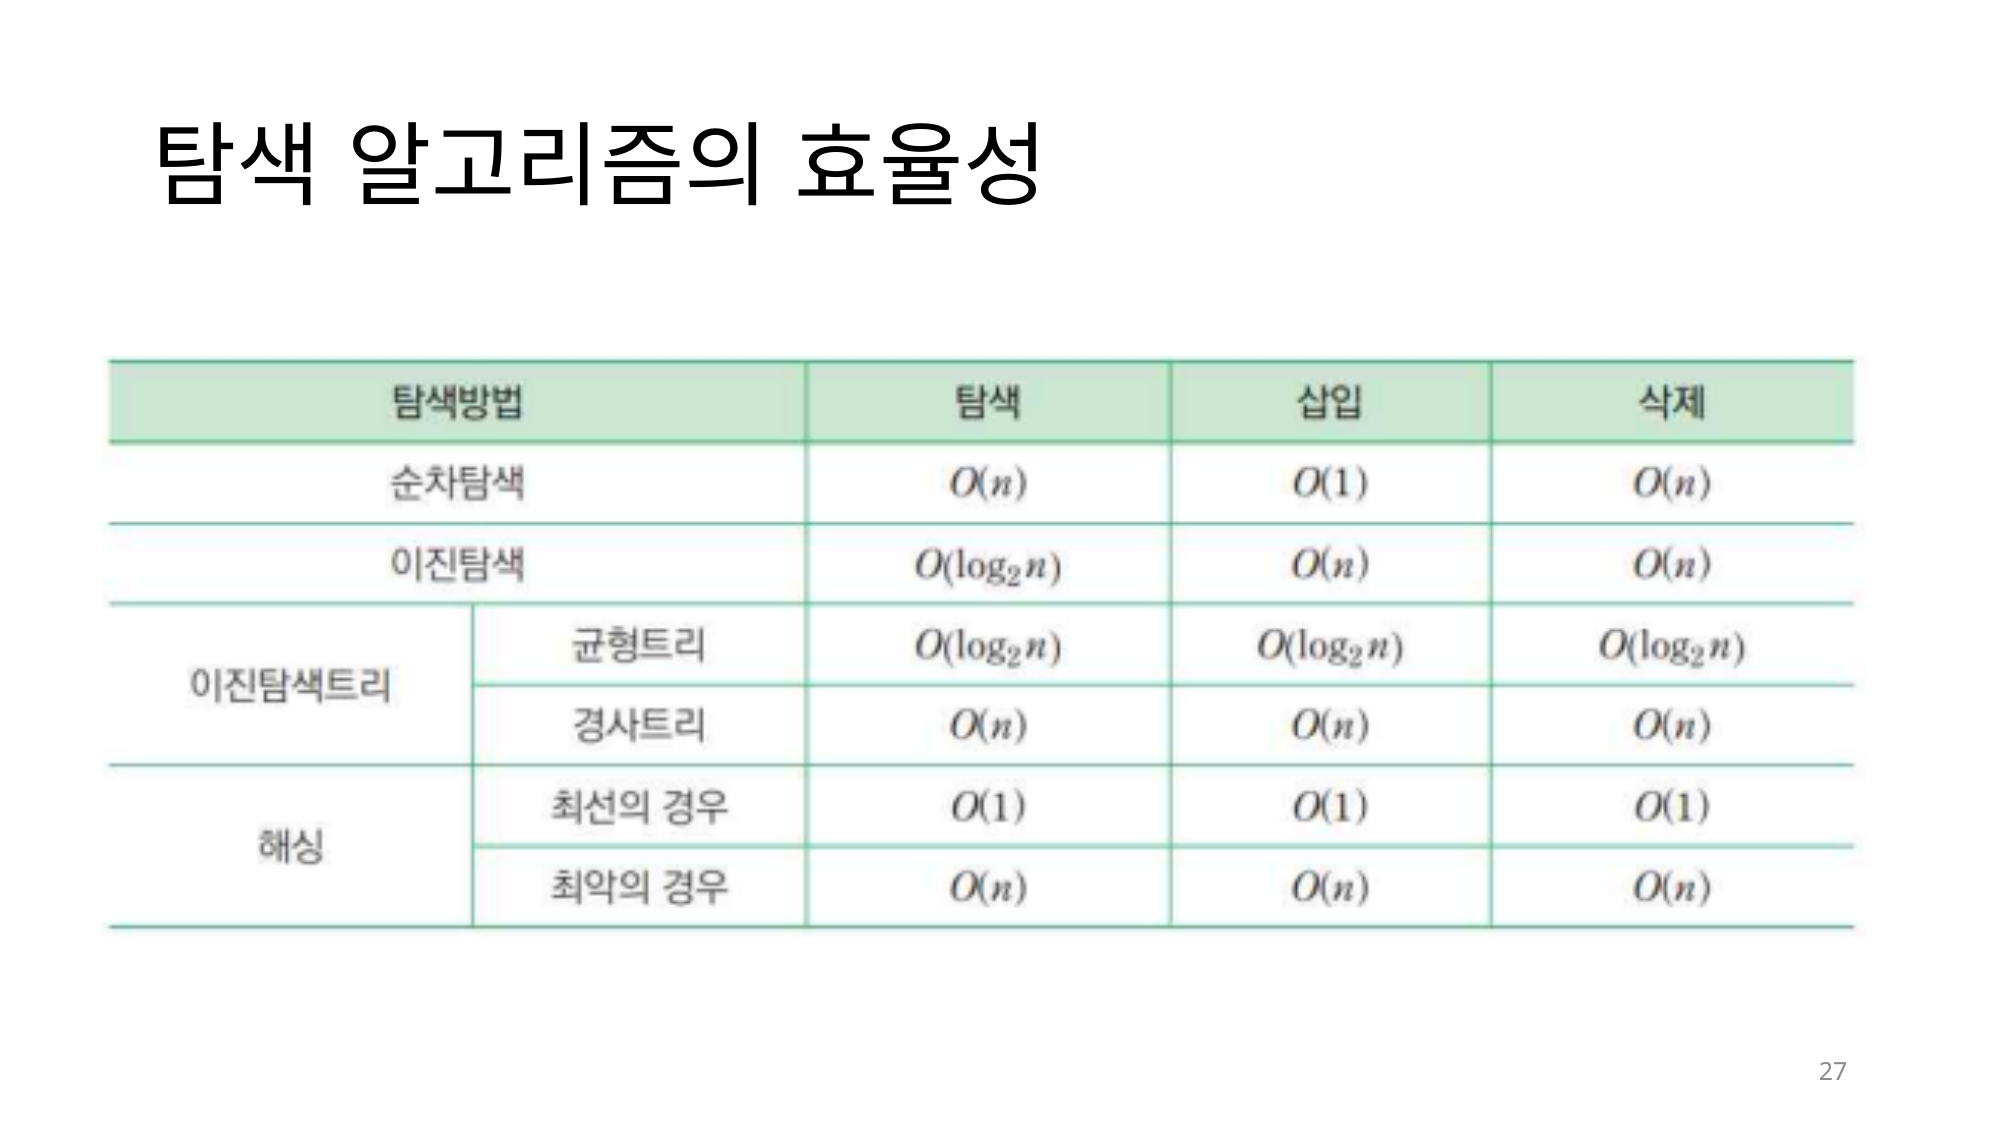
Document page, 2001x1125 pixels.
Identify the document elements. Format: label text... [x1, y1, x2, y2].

picture [91, 355, 1909, 957]
title 탐색 알고리즘의 효율성 [137, 59, 1863, 278]
slide_number 27 [1412, 1042, 1863, 1103]
